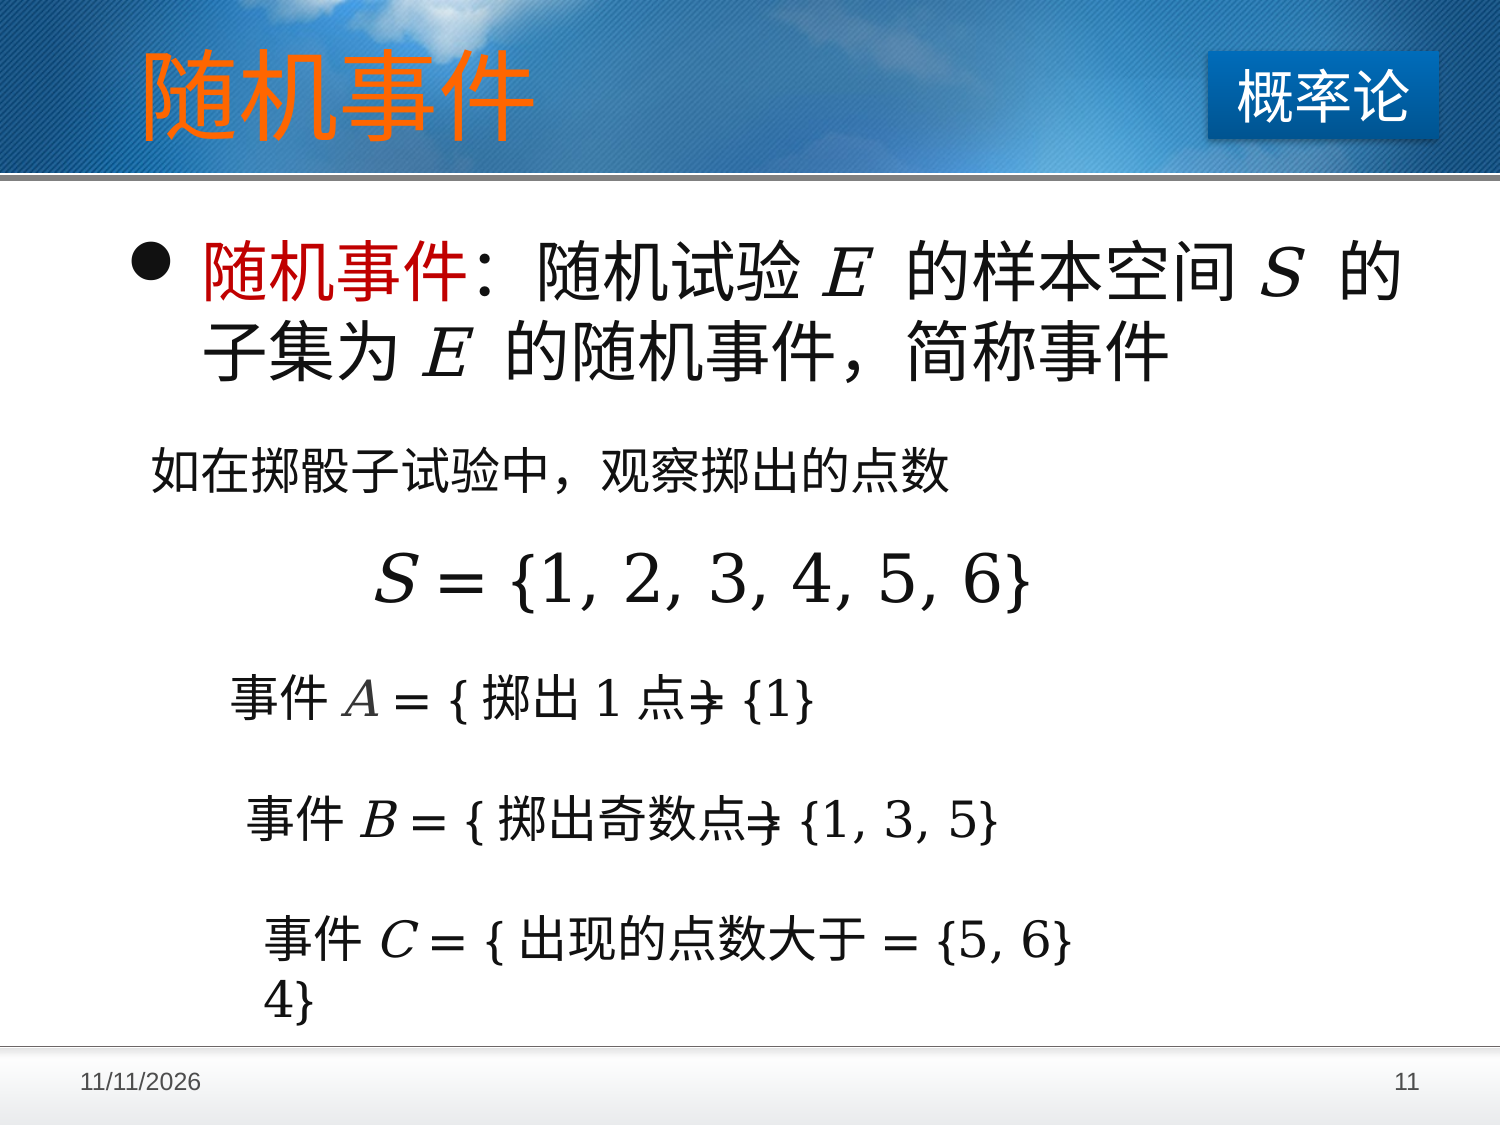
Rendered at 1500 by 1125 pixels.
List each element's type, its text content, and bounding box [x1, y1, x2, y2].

text_box 事件A = {掷出1点} [214, 659, 672, 735]
text_box = {5, 6} [866, 900, 1089, 976]
text_box 如在掷骰子试验中，观察掷出的点数 [135, 432, 1046, 508]
text_box S = {1, 2, 3, 4, 5, 6} [353, 528, 1048, 623]
picture [0, 1046, 1500, 1125]
text_box 随机事件 [123, 25, 581, 161]
text_box 概率论 [1208, 51, 1439, 139]
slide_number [64, 1058, 415, 1103]
text_box 事件B = {掷出奇数点} [230, 779, 729, 855]
text_box 随机事件：随机试验E 的样本空间S 的子集为E 的随机事件，简称事件 [112, 222, 1435, 397]
picture [0, 0, 1500, 173]
slide_number 11 [1085, 1058, 1436, 1103]
text_box 事件C = {出现的点数大于4} [248, 900, 922, 1036]
text_box = {1, 3, 5} [729, 779, 1015, 855]
text_box = {1} [672, 659, 831, 735]
